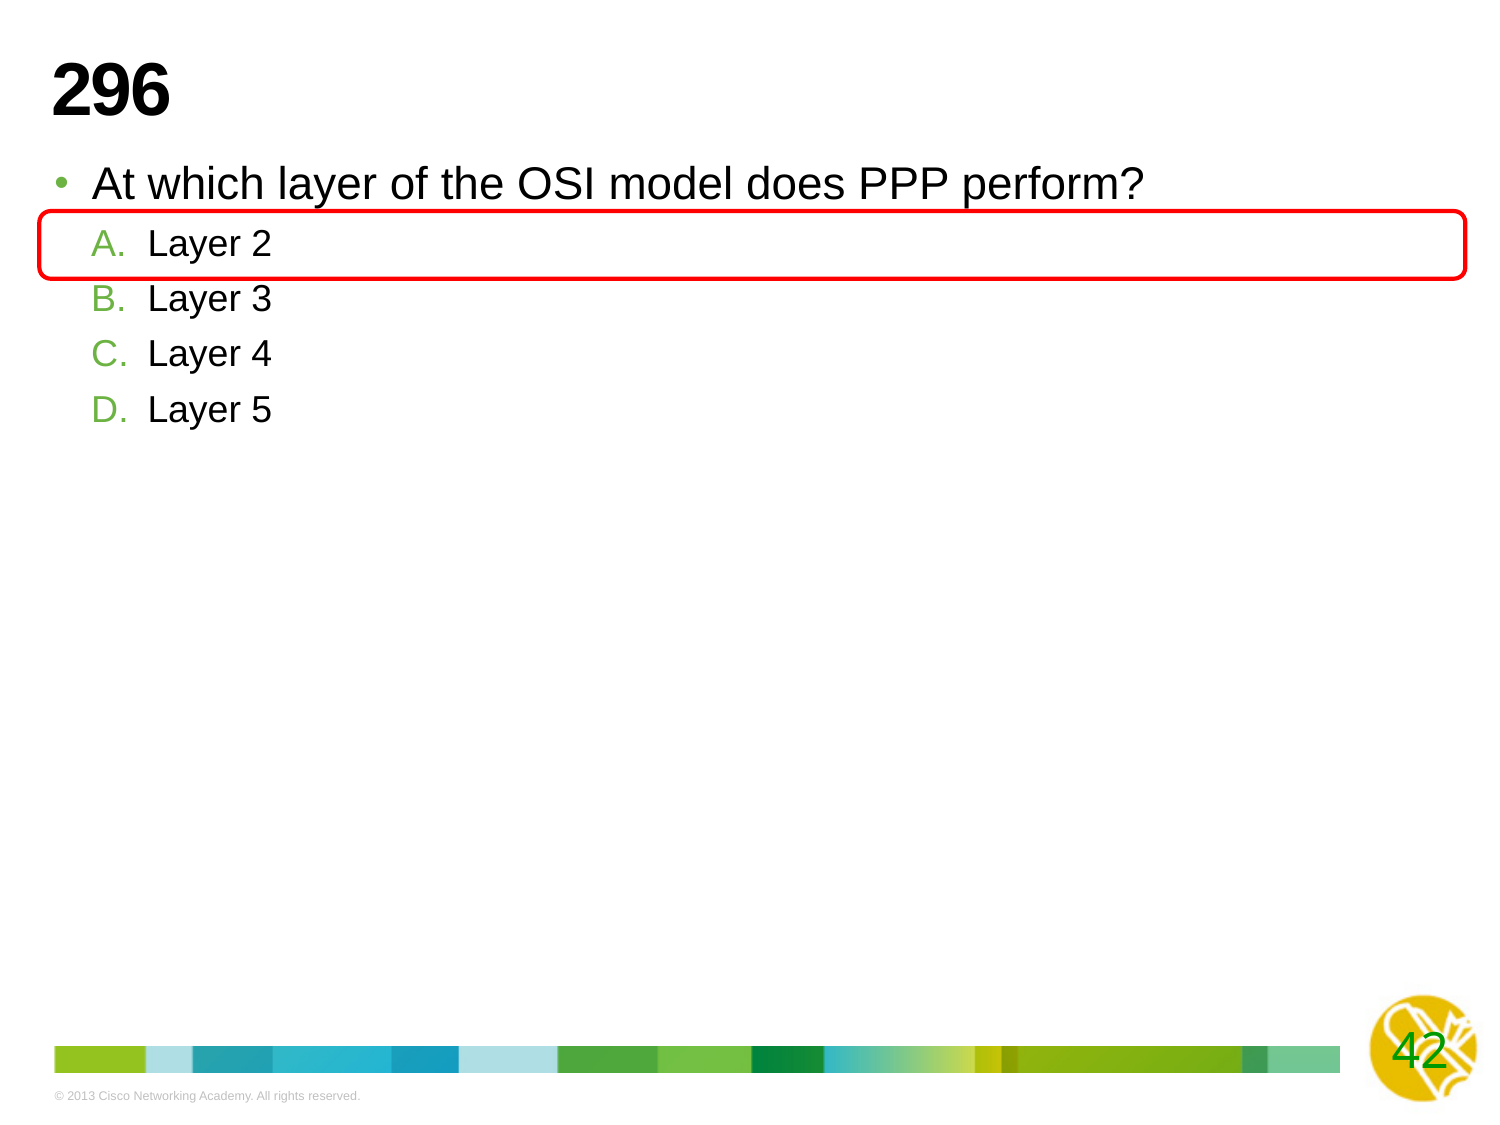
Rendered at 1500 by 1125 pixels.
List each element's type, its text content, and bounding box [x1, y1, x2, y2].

picture [54, 970, 1500, 1125]
list At which layer of the OSI model does PPP perform? Layer 2 Layer 3 Layer 4 Layer 5 [39, 149, 1447, 214]
picture [1397, 1038, 1409, 1056]
title 296 [37, 24, 1447, 138]
list At which layer of the OSI model does PPP perform? Layer 2 Layer 3 Layer 4 Layer 5 [39, 276, 1447, 1035]
text_box [37, 208, 1468, 281]
